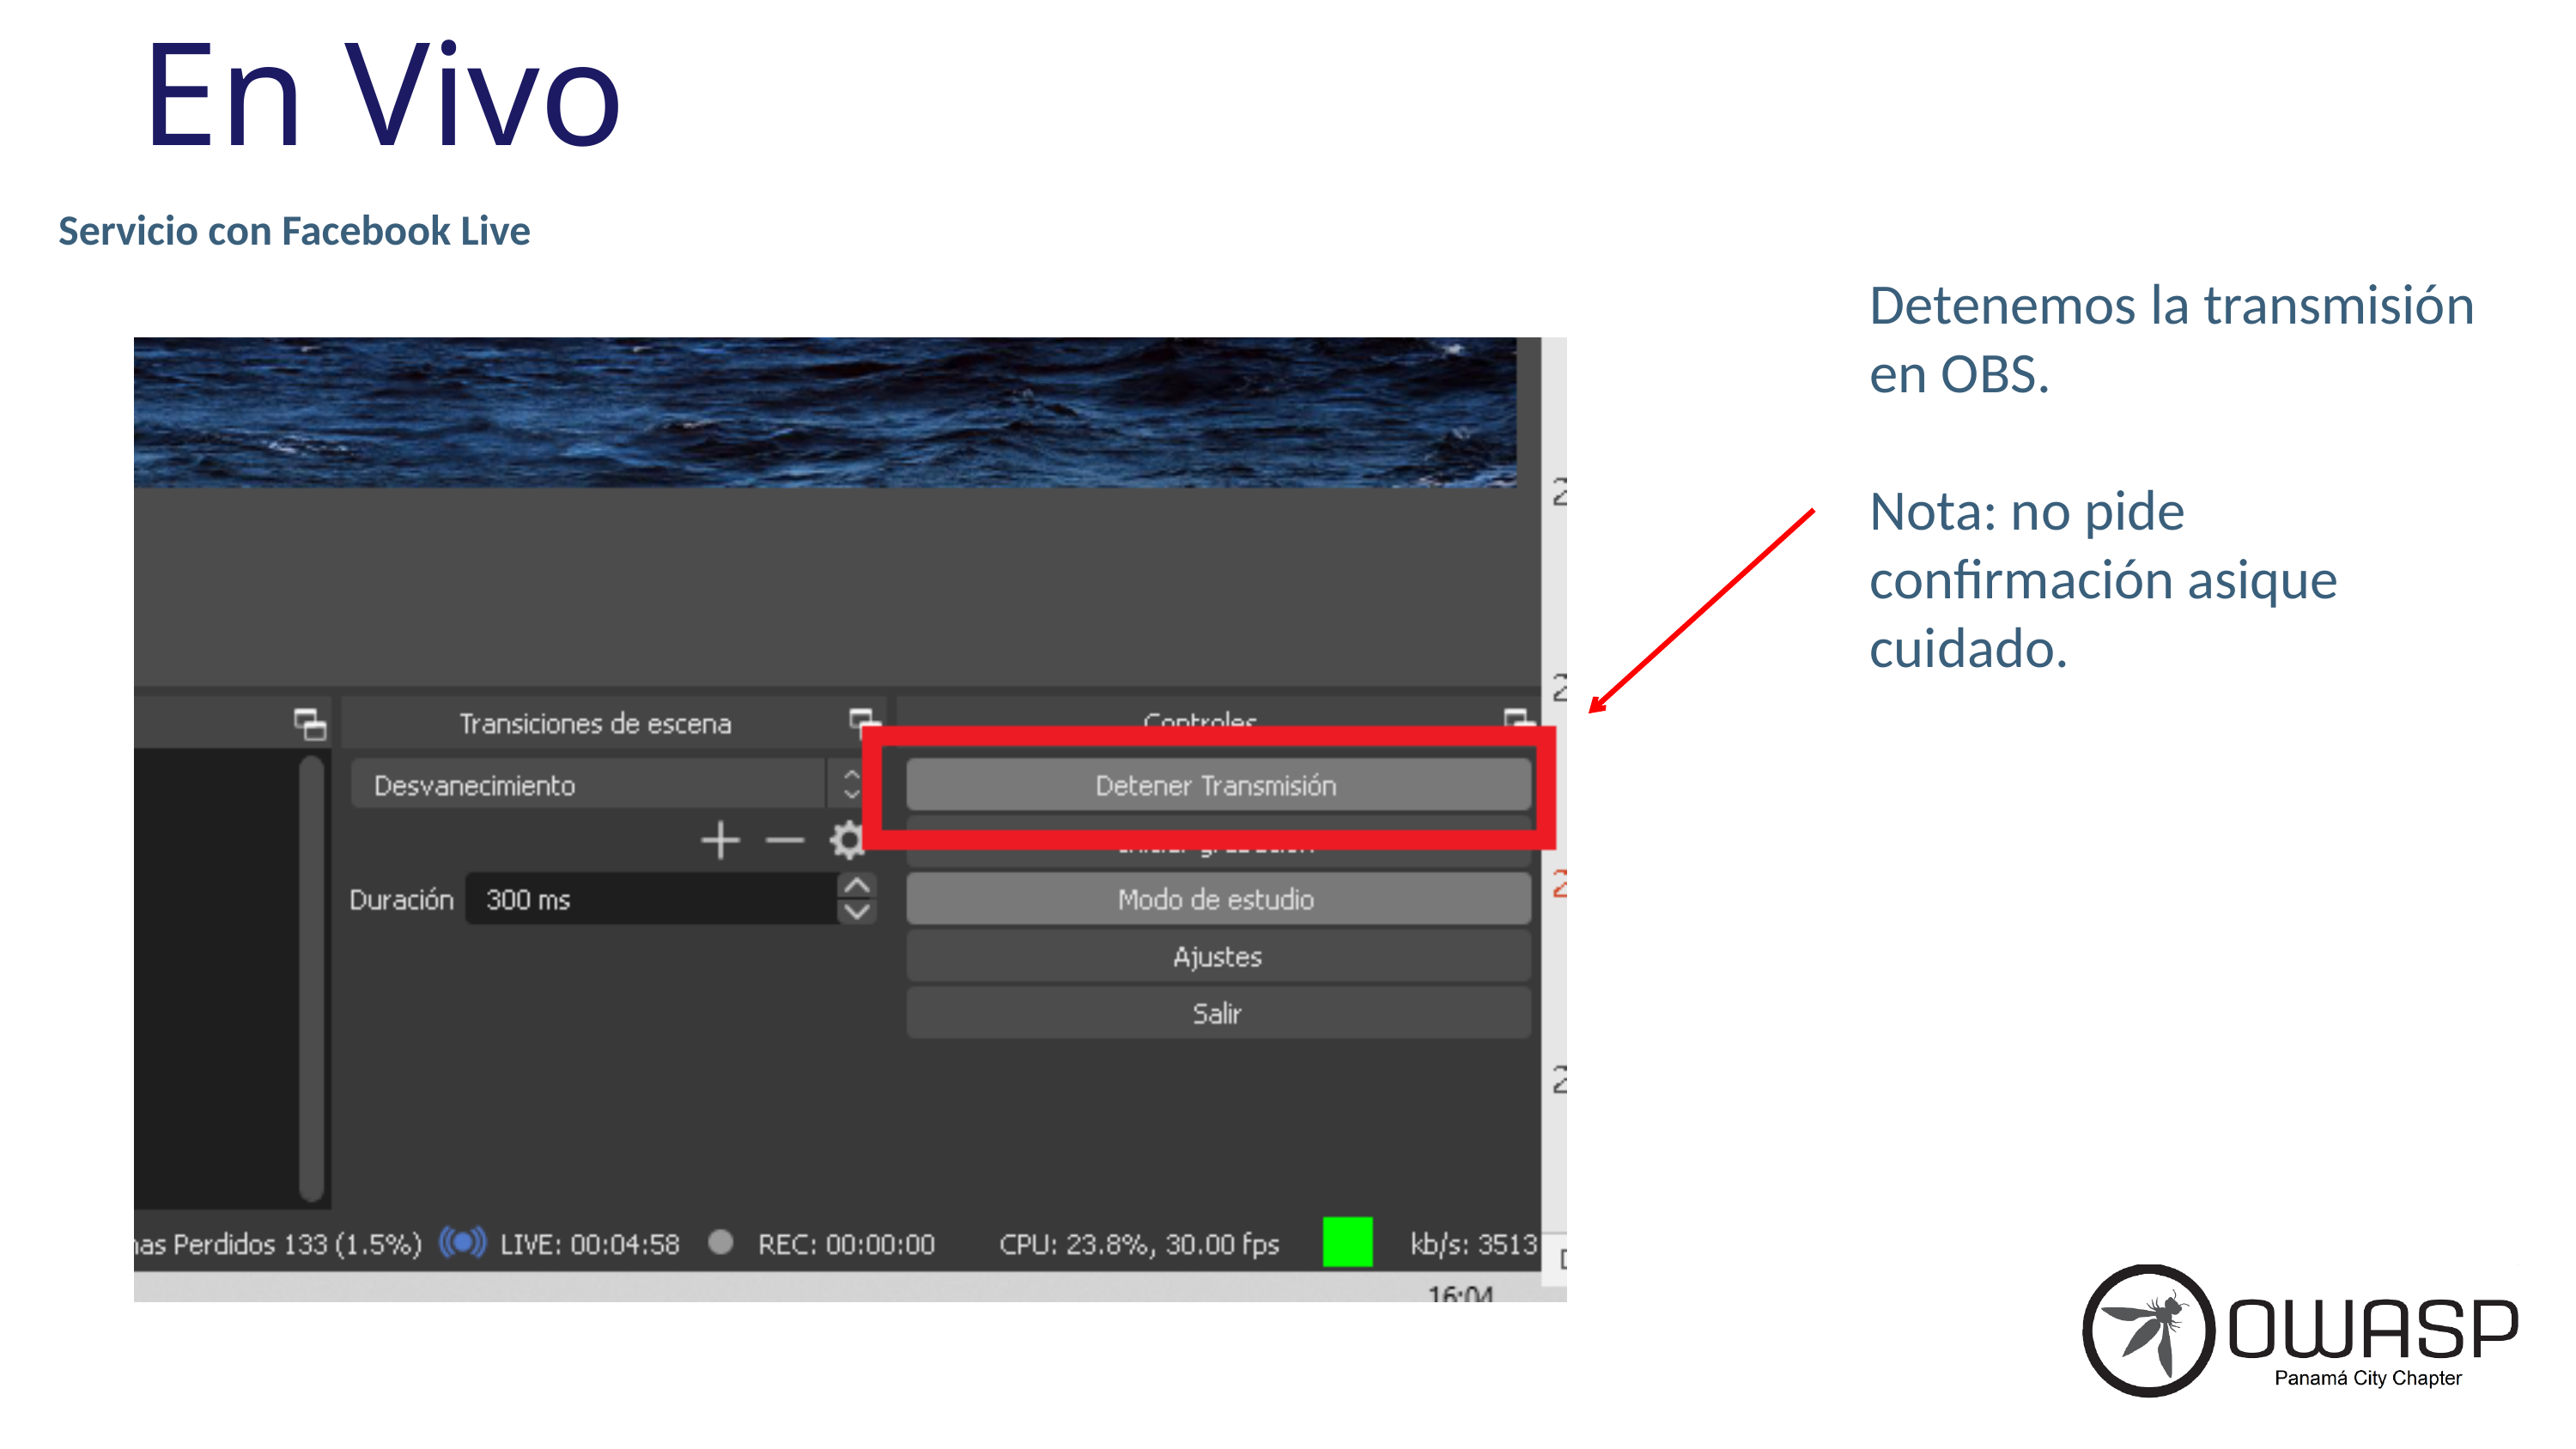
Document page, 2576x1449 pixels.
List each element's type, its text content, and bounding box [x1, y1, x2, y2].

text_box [1588, 509, 1814, 714]
text_box En Vivo [139, 2, 2178, 174]
text_box Servicio con Facebook Live [46, 196, 815, 260]
picture [2081, 1264, 2533, 1402]
picture [134, 337, 1568, 1302]
text_box Detenemos la transmisión en OBS. Nota: no pide confirmación asique cuidado. [1856, 260, 2499, 686]
